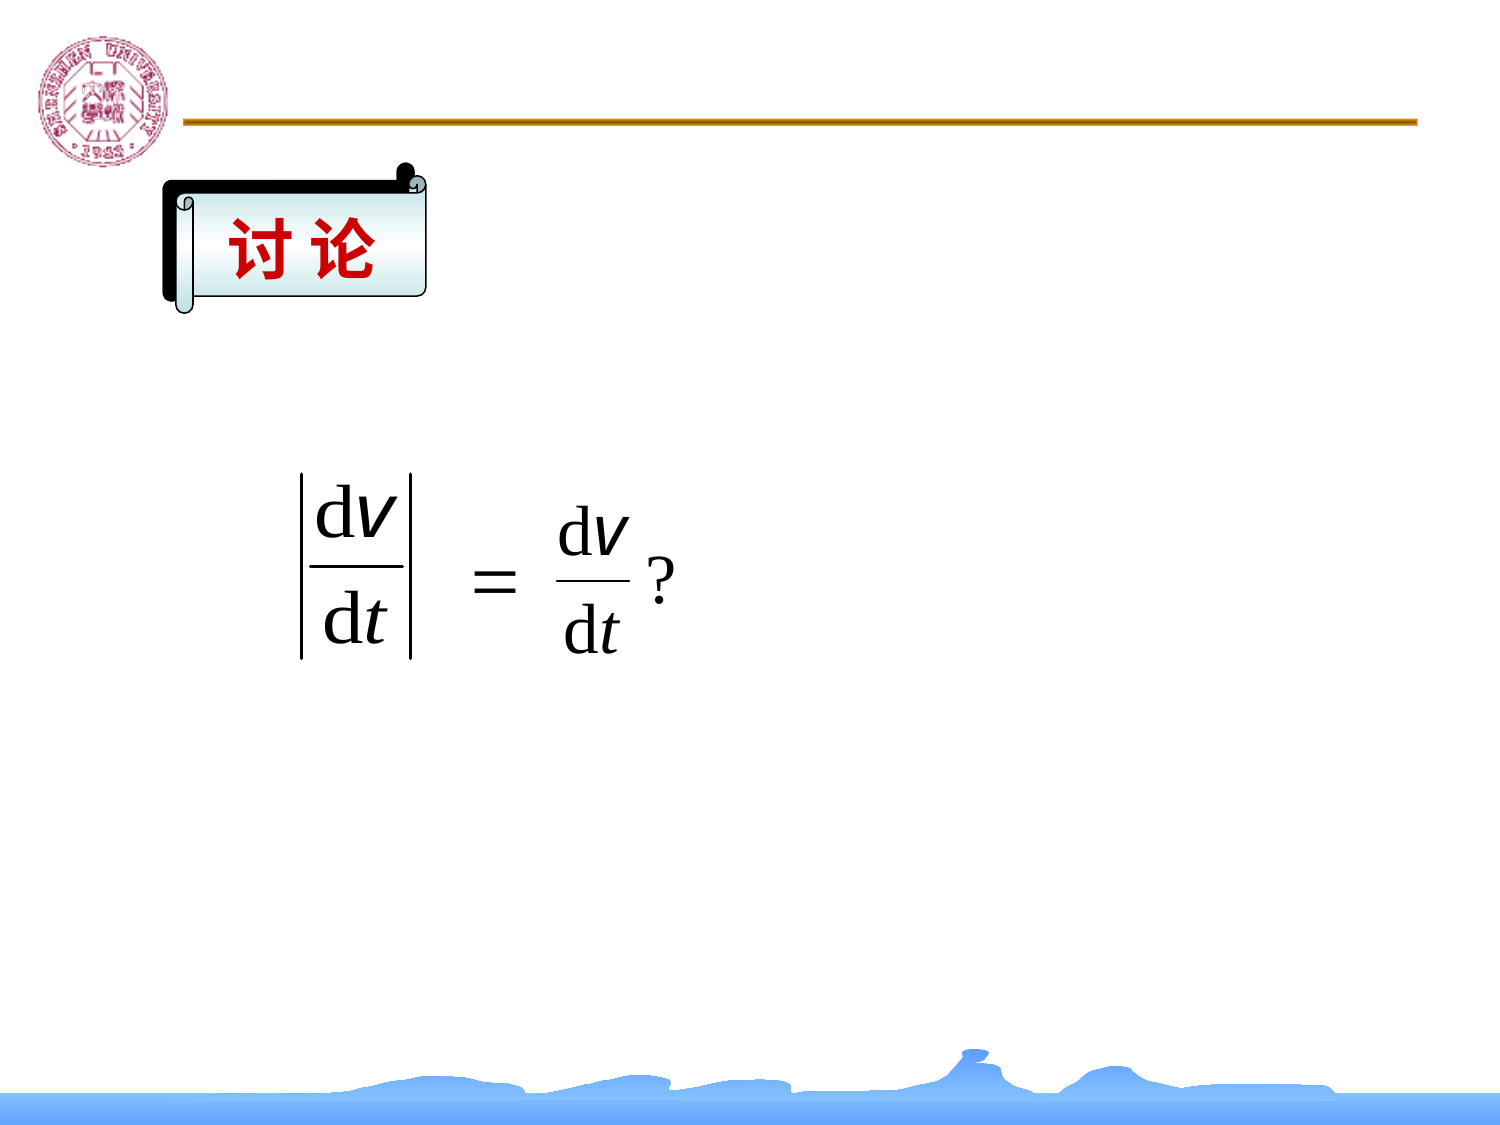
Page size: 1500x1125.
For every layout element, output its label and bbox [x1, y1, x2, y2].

text_box [456, 538, 545, 633]
picture [23, 23, 188, 176]
text_box [285, 459, 431, 674]
text_box [175, 175, 452, 314]
text_box [643, 538, 693, 633]
text_box [550, 491, 637, 662]
